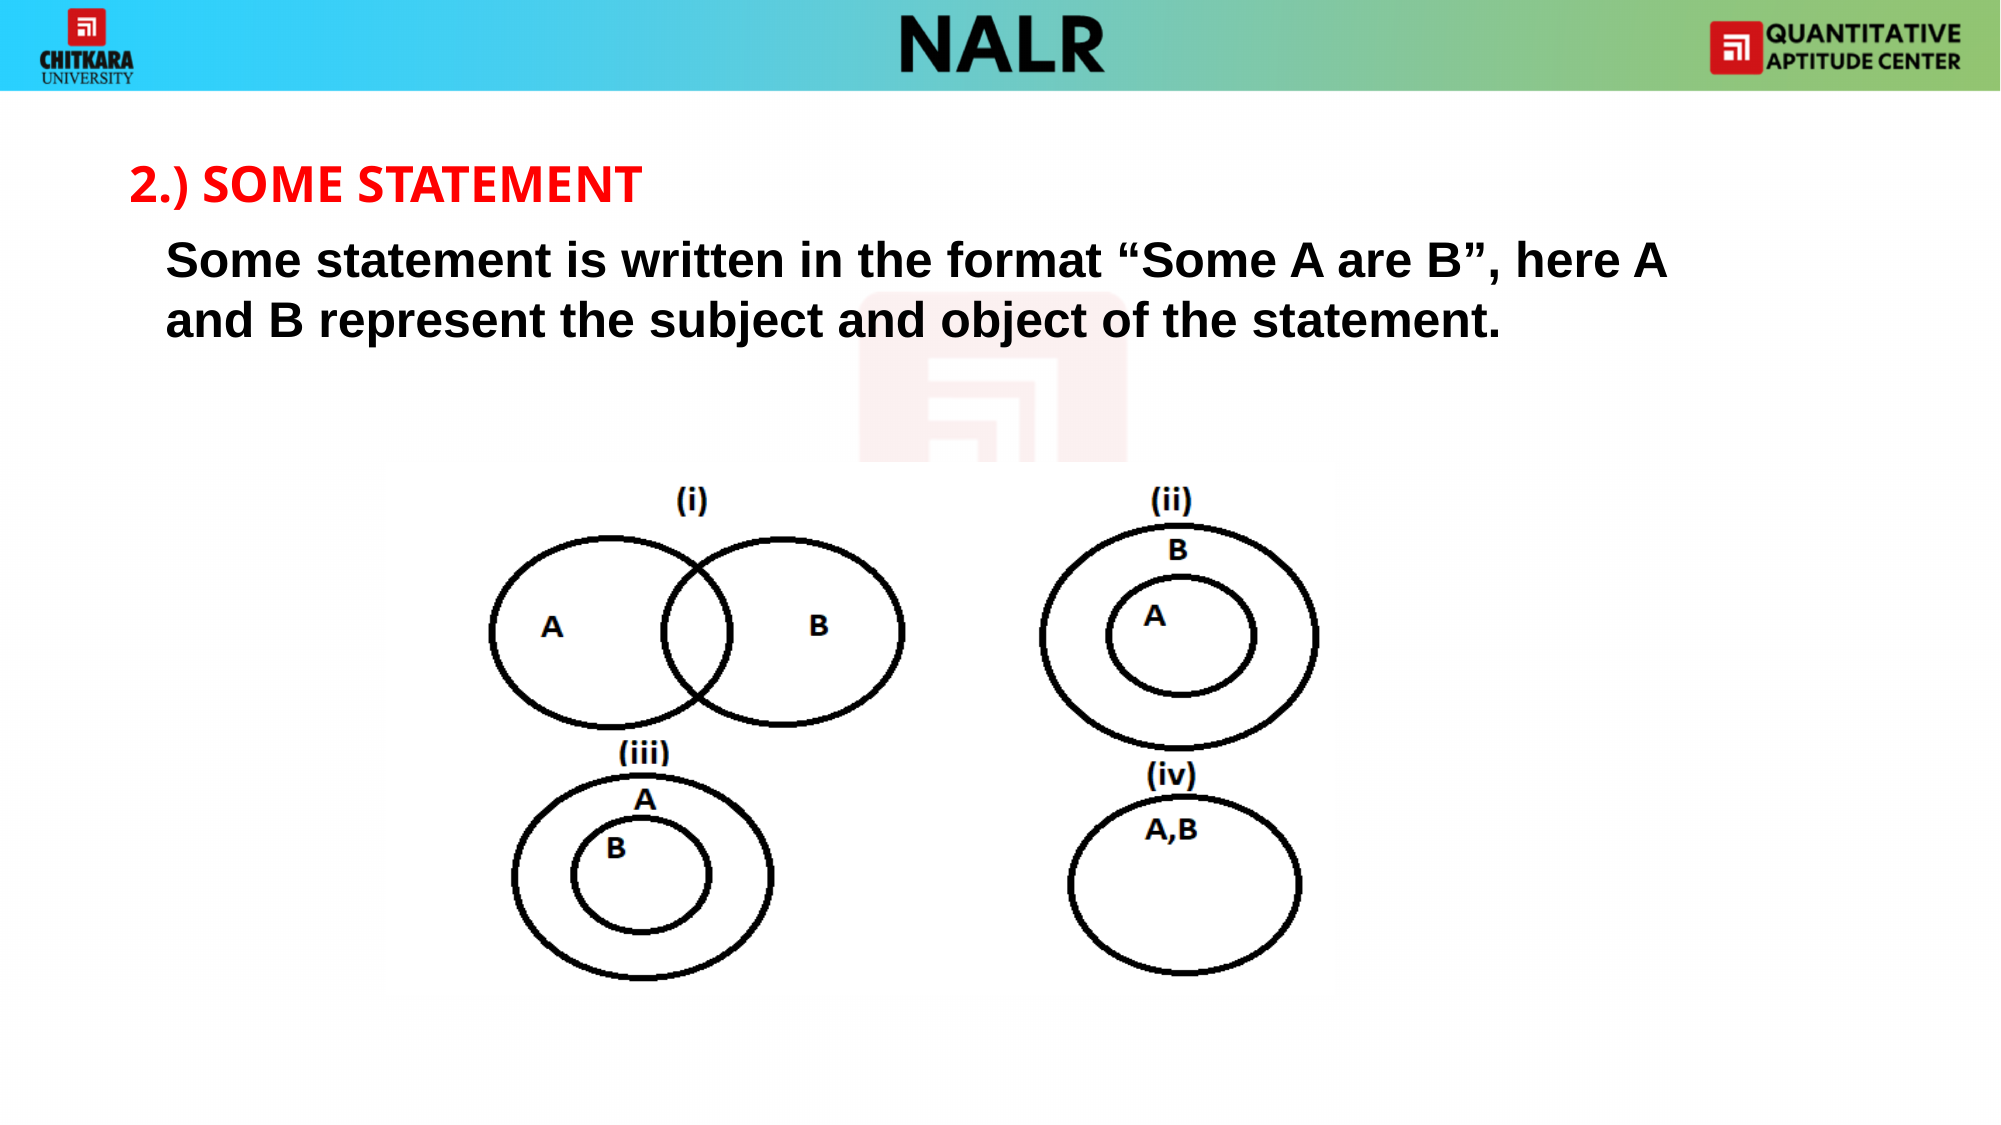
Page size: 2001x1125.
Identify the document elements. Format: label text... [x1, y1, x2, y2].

text_box Some statement is written in the format “Some A are B”, here A and B represent the subject and object of the statement. [150, 220, 1769, 356]
text_box 2.) SOME STATEMENT [114, 144, 659, 220]
picture [0, 0, 2001, 1125]
